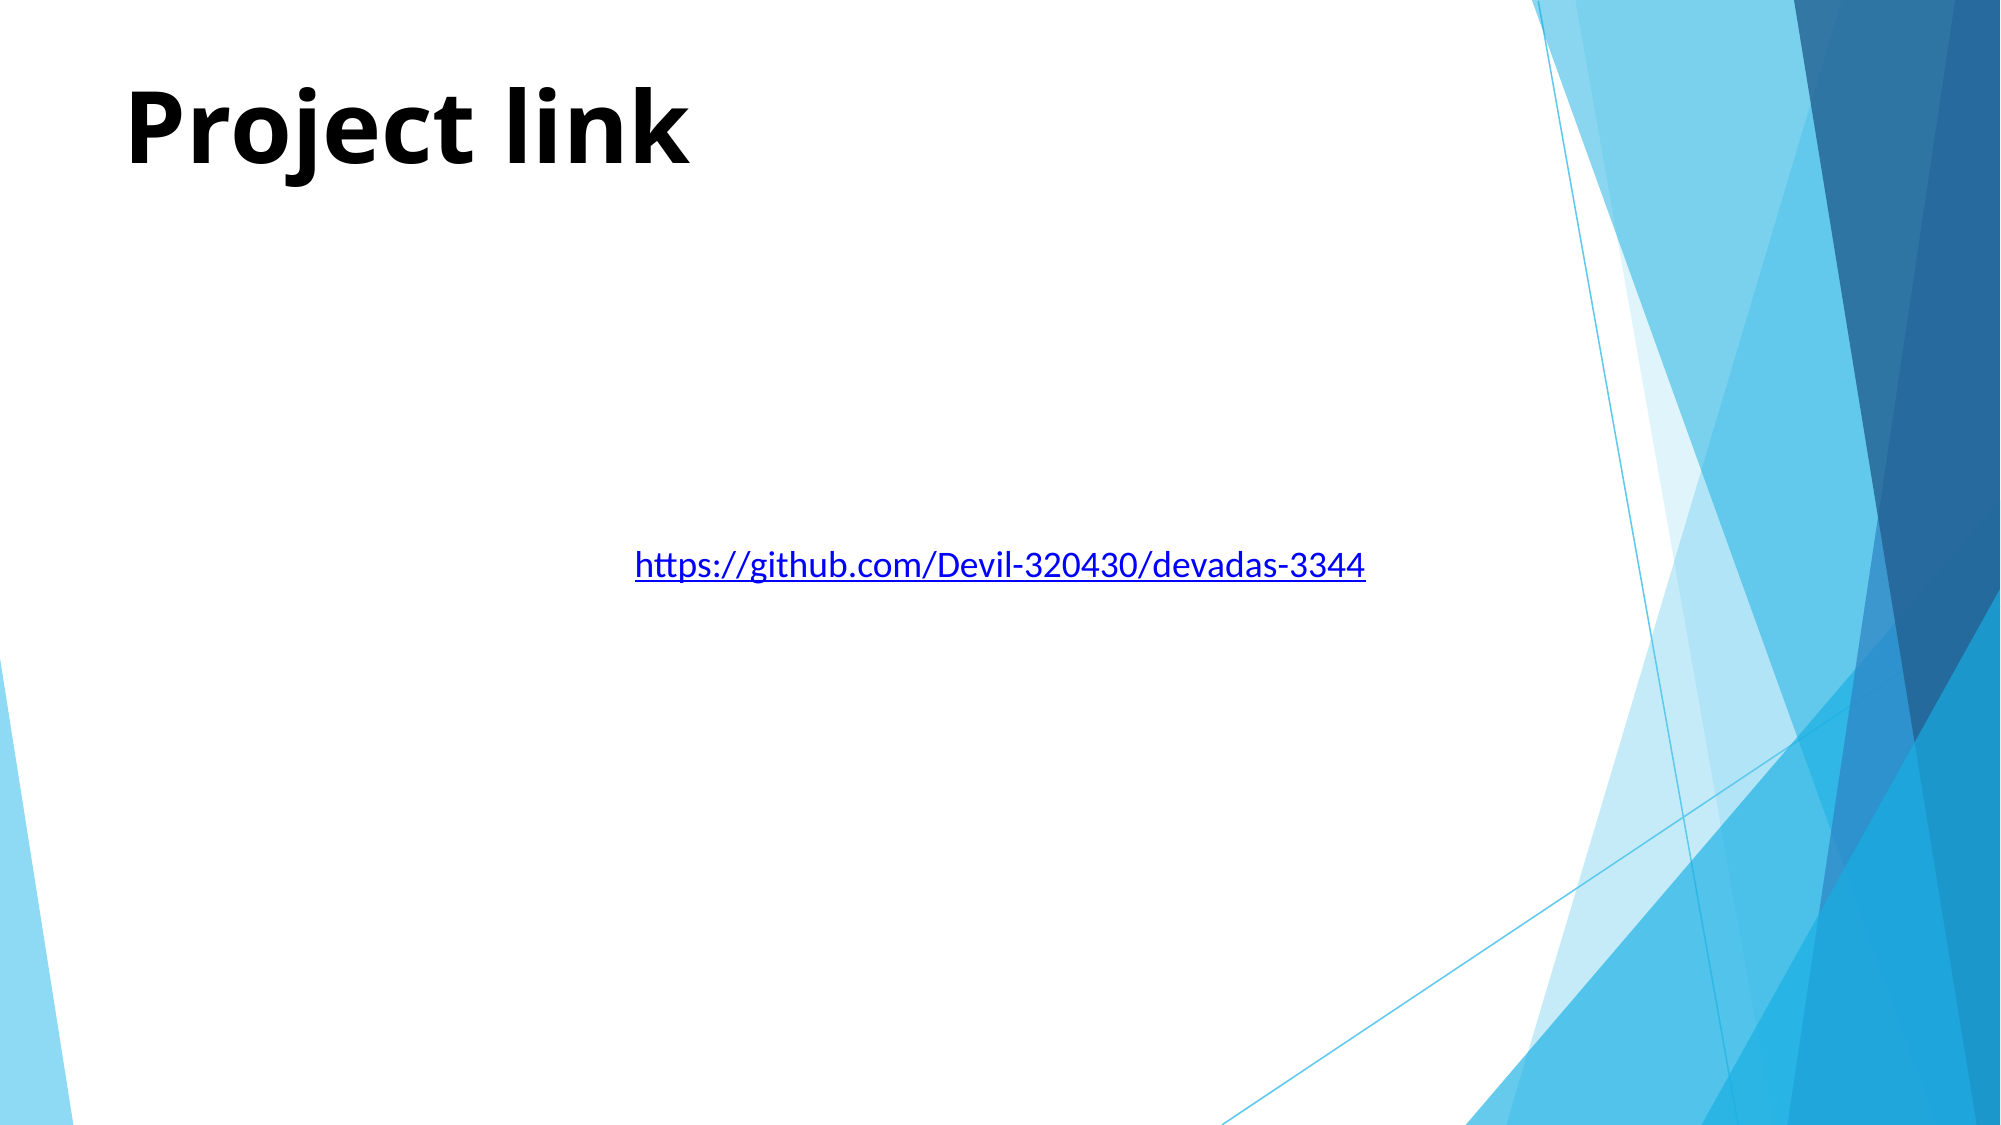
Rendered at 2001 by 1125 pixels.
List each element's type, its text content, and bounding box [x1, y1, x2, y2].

title Project link [123, 63, 1877, 188]
list https://github.com/Devil-320430/devadas-3344 [531, 539, 1469, 586]
